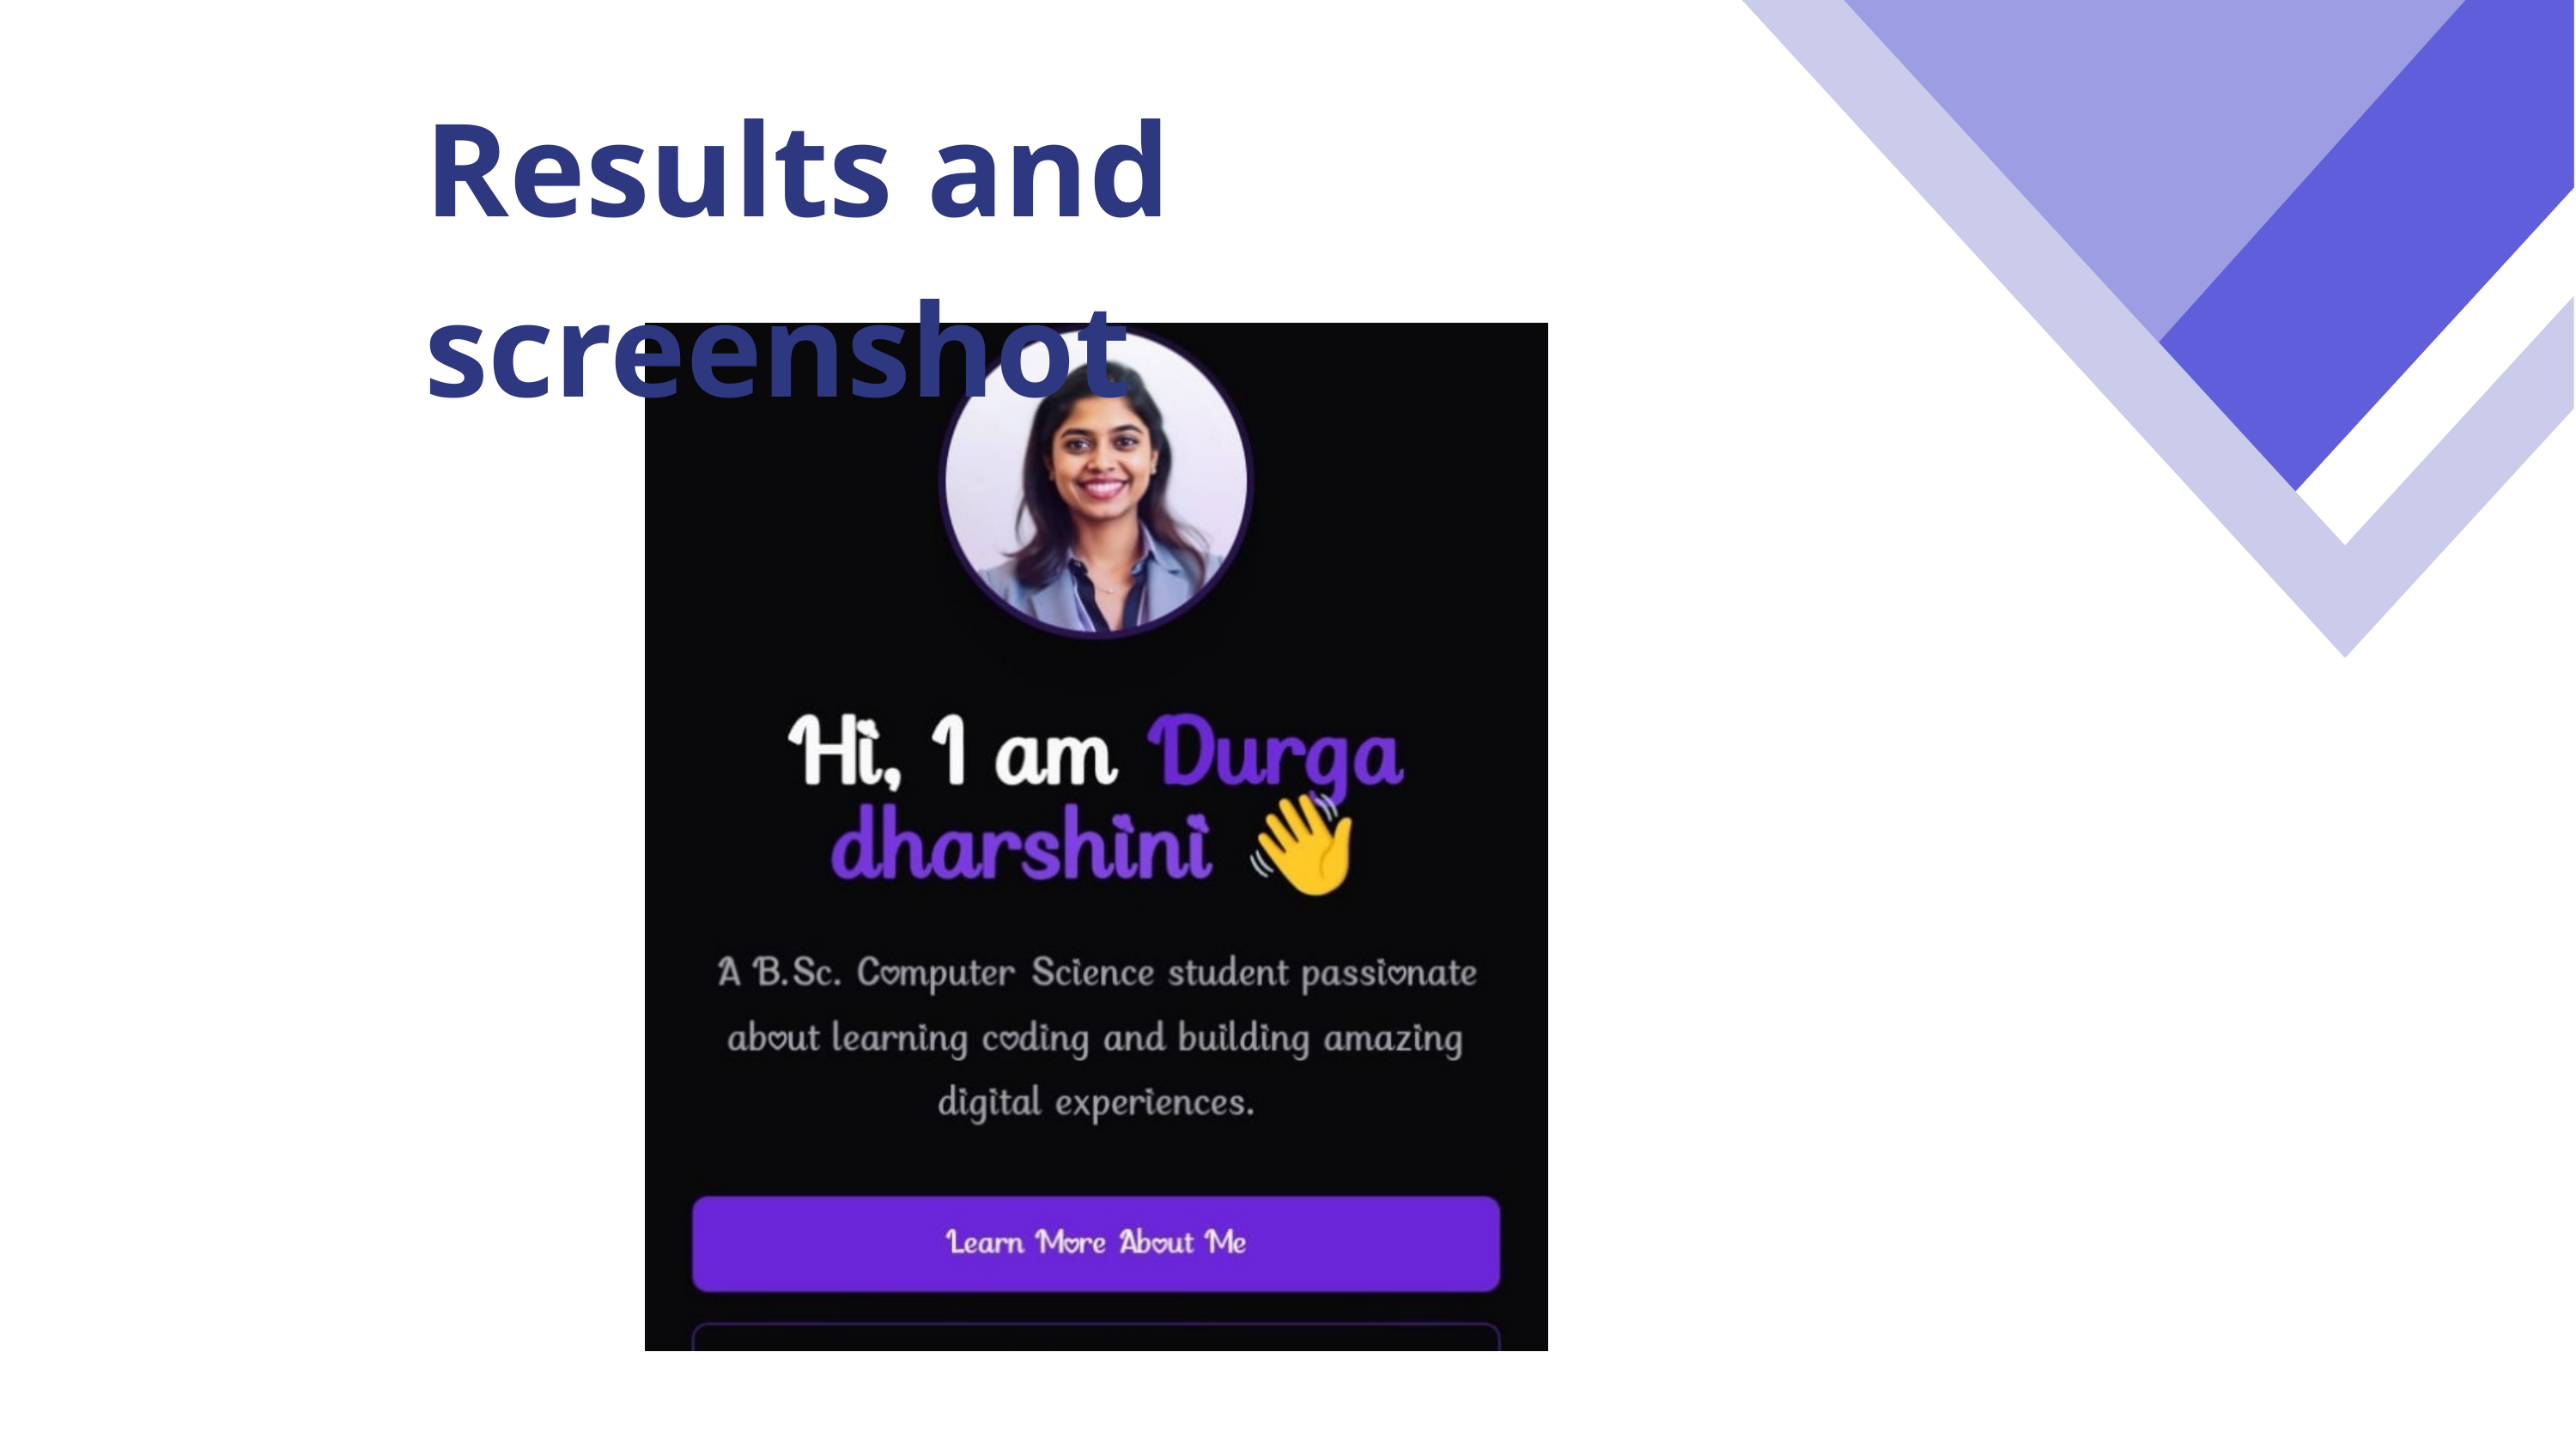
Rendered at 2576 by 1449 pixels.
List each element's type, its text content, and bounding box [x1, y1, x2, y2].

text_box Results and screenshot [424, 62, 1684, 423]
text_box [1740, 0, 2576, 658]
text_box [1733, 0, 2576, 667]
text_box [645, 423, 1548, 1351]
